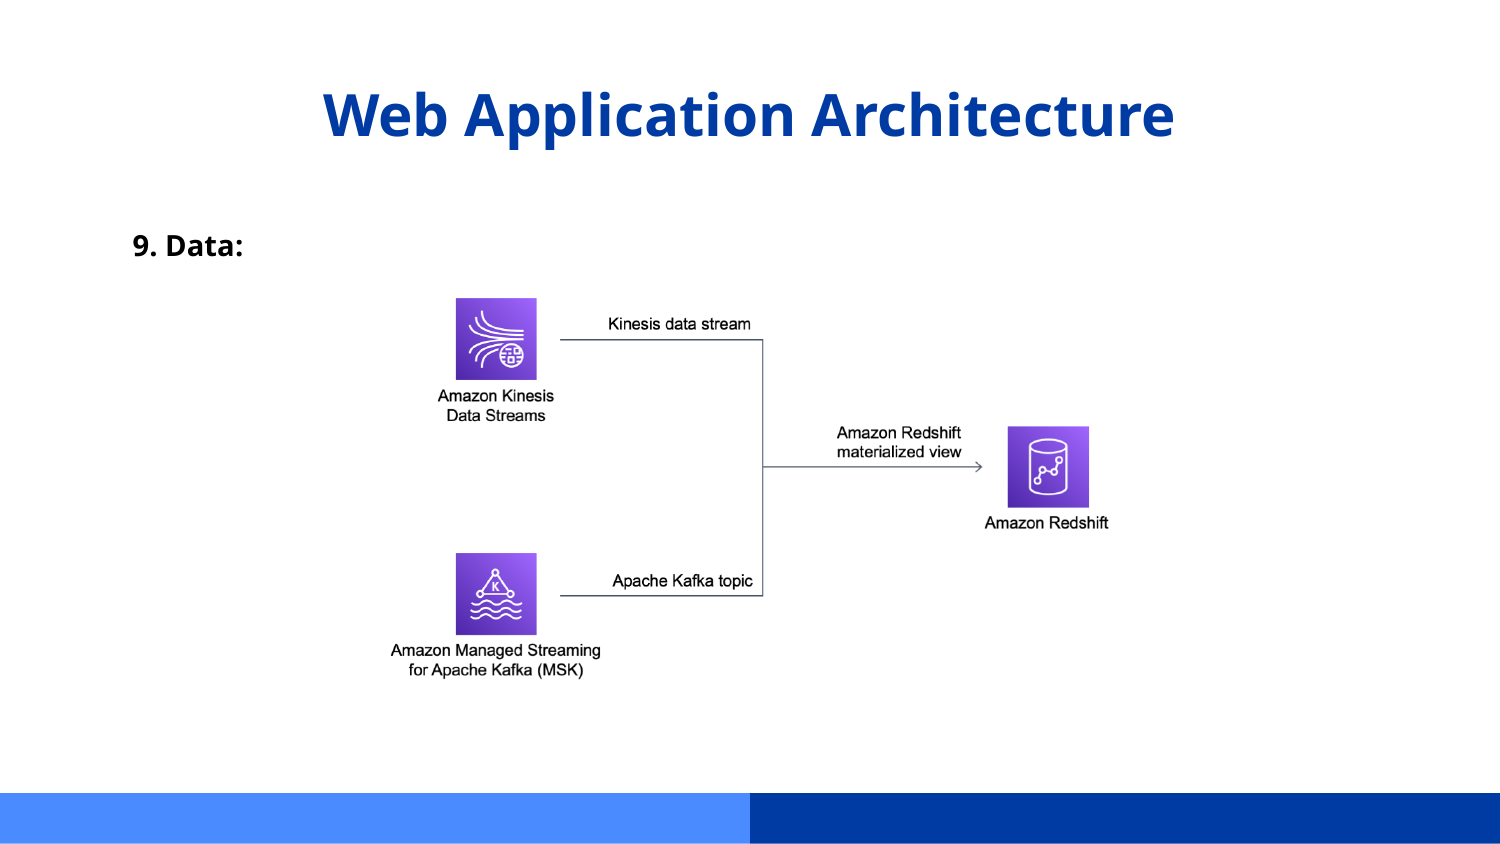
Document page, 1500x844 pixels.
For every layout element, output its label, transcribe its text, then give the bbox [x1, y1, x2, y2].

title Web Application Architecture [117, 62, 1383, 157]
text_box 9. Data: [117, 212, 1383, 767]
picture [312, 268, 1188, 711]
